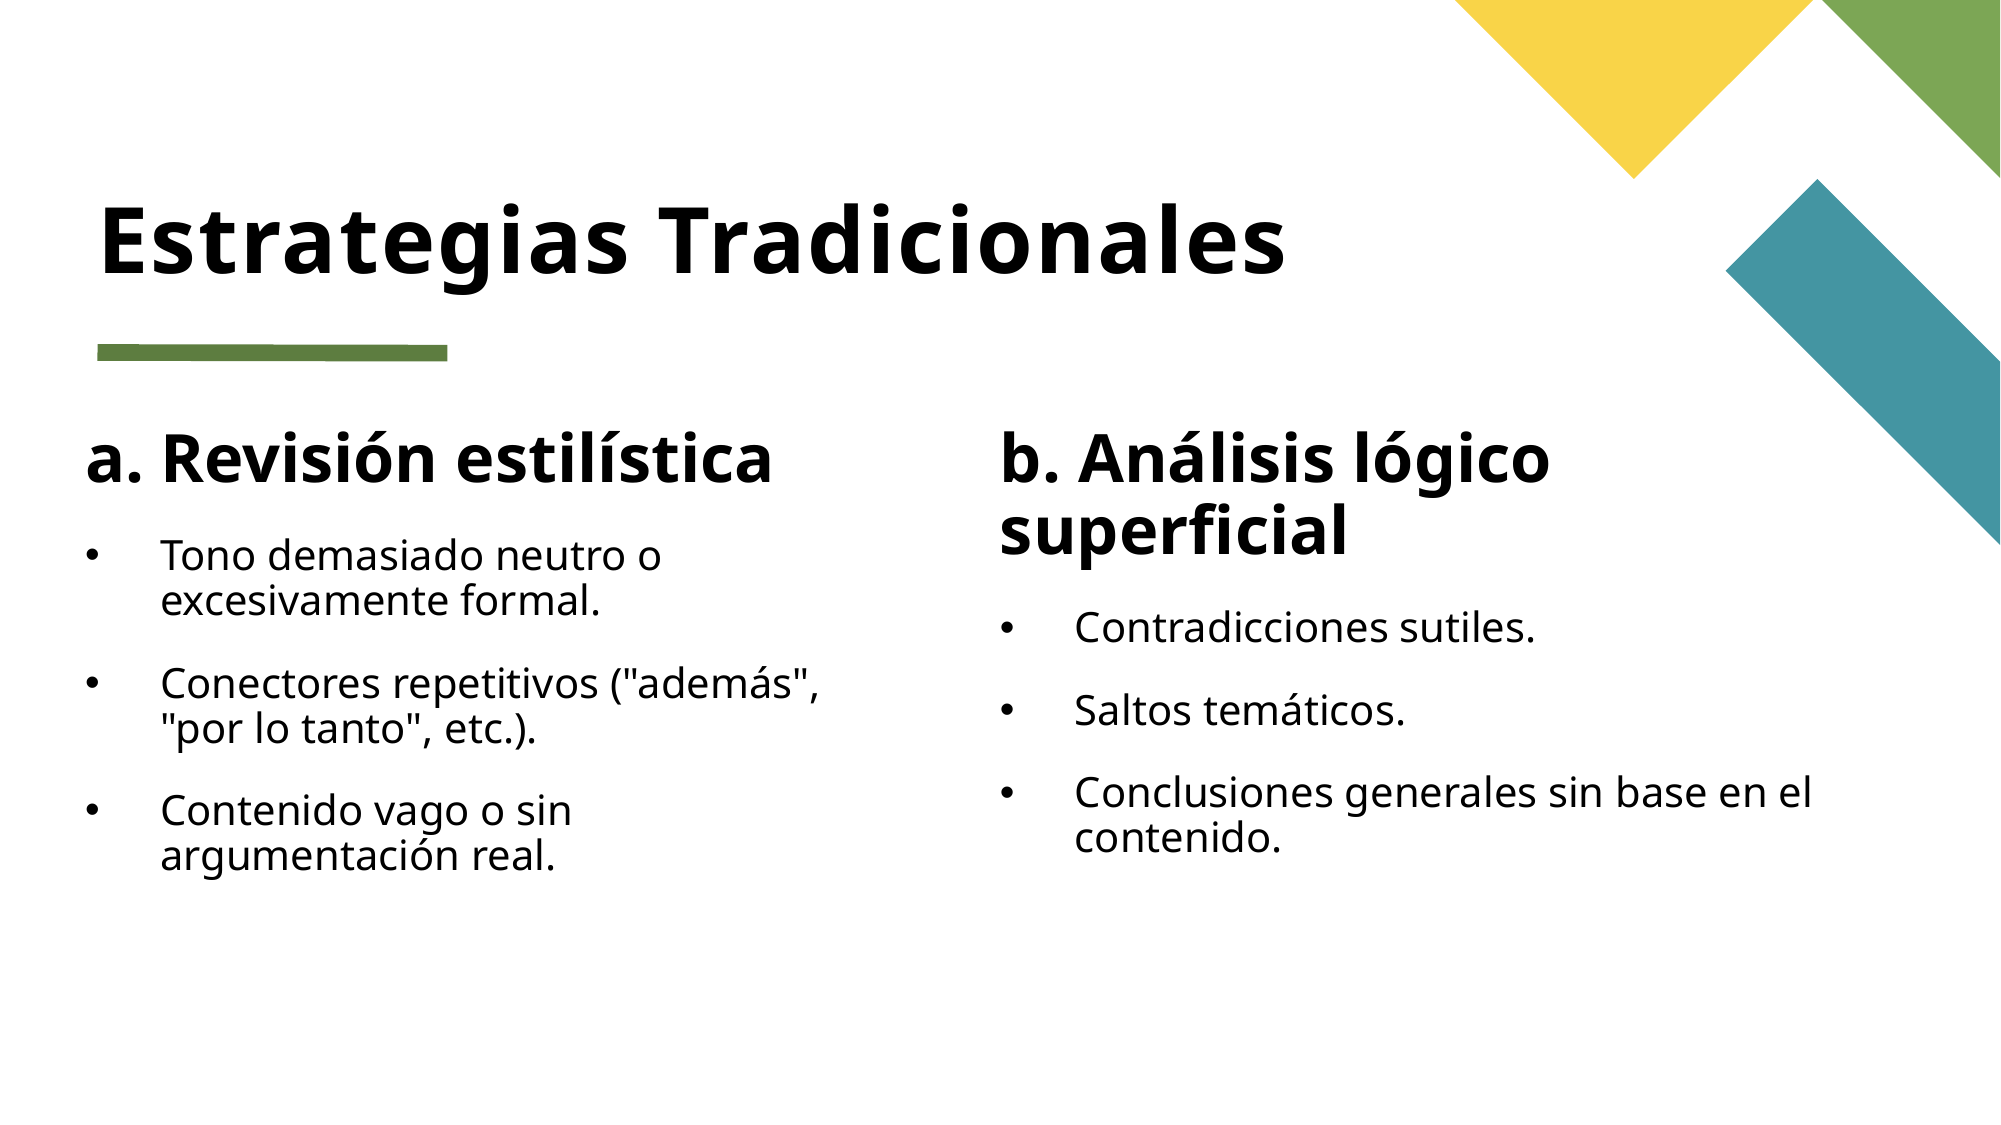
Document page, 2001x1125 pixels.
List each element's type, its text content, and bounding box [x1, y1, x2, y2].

list Revisión estilística Tono demasiado neutro o excesivamente formal. Conectores repetitivos ("además", "por lo tanto", etc.). Contenido vago o sin argumentación real. [85, 417, 822, 1008]
text_box b. Análisis lógico superficial Contradicciones sutiles. Saltos temáticos. Conclusiones generales sin base en el contenido. [999, 417, 1840, 1008]
title Estrategias Tradicionales [97, 45, 1702, 291]
